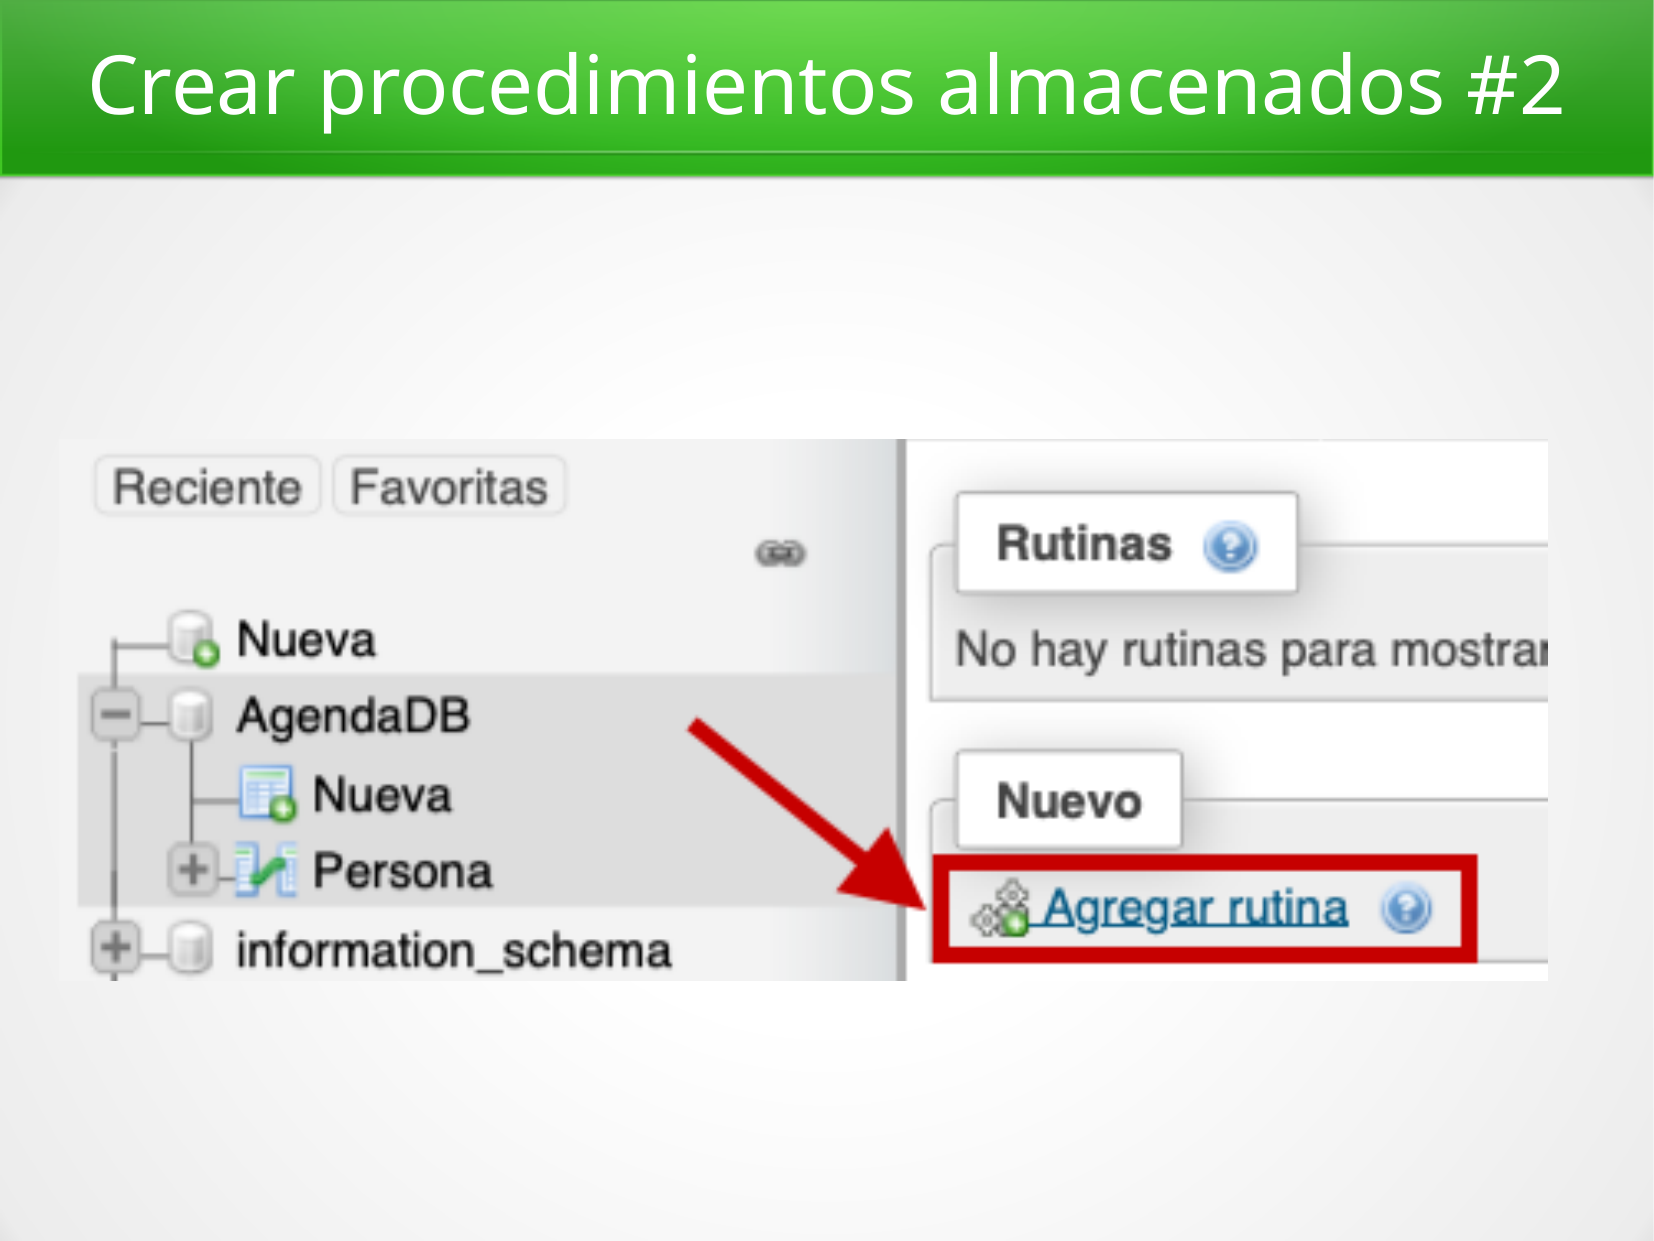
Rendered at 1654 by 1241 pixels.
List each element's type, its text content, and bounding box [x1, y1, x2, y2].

picture [0, 0, 1654, 1241]
text_box Crear procedimientos almacenados #2 [82, 11, 1571, 154]
